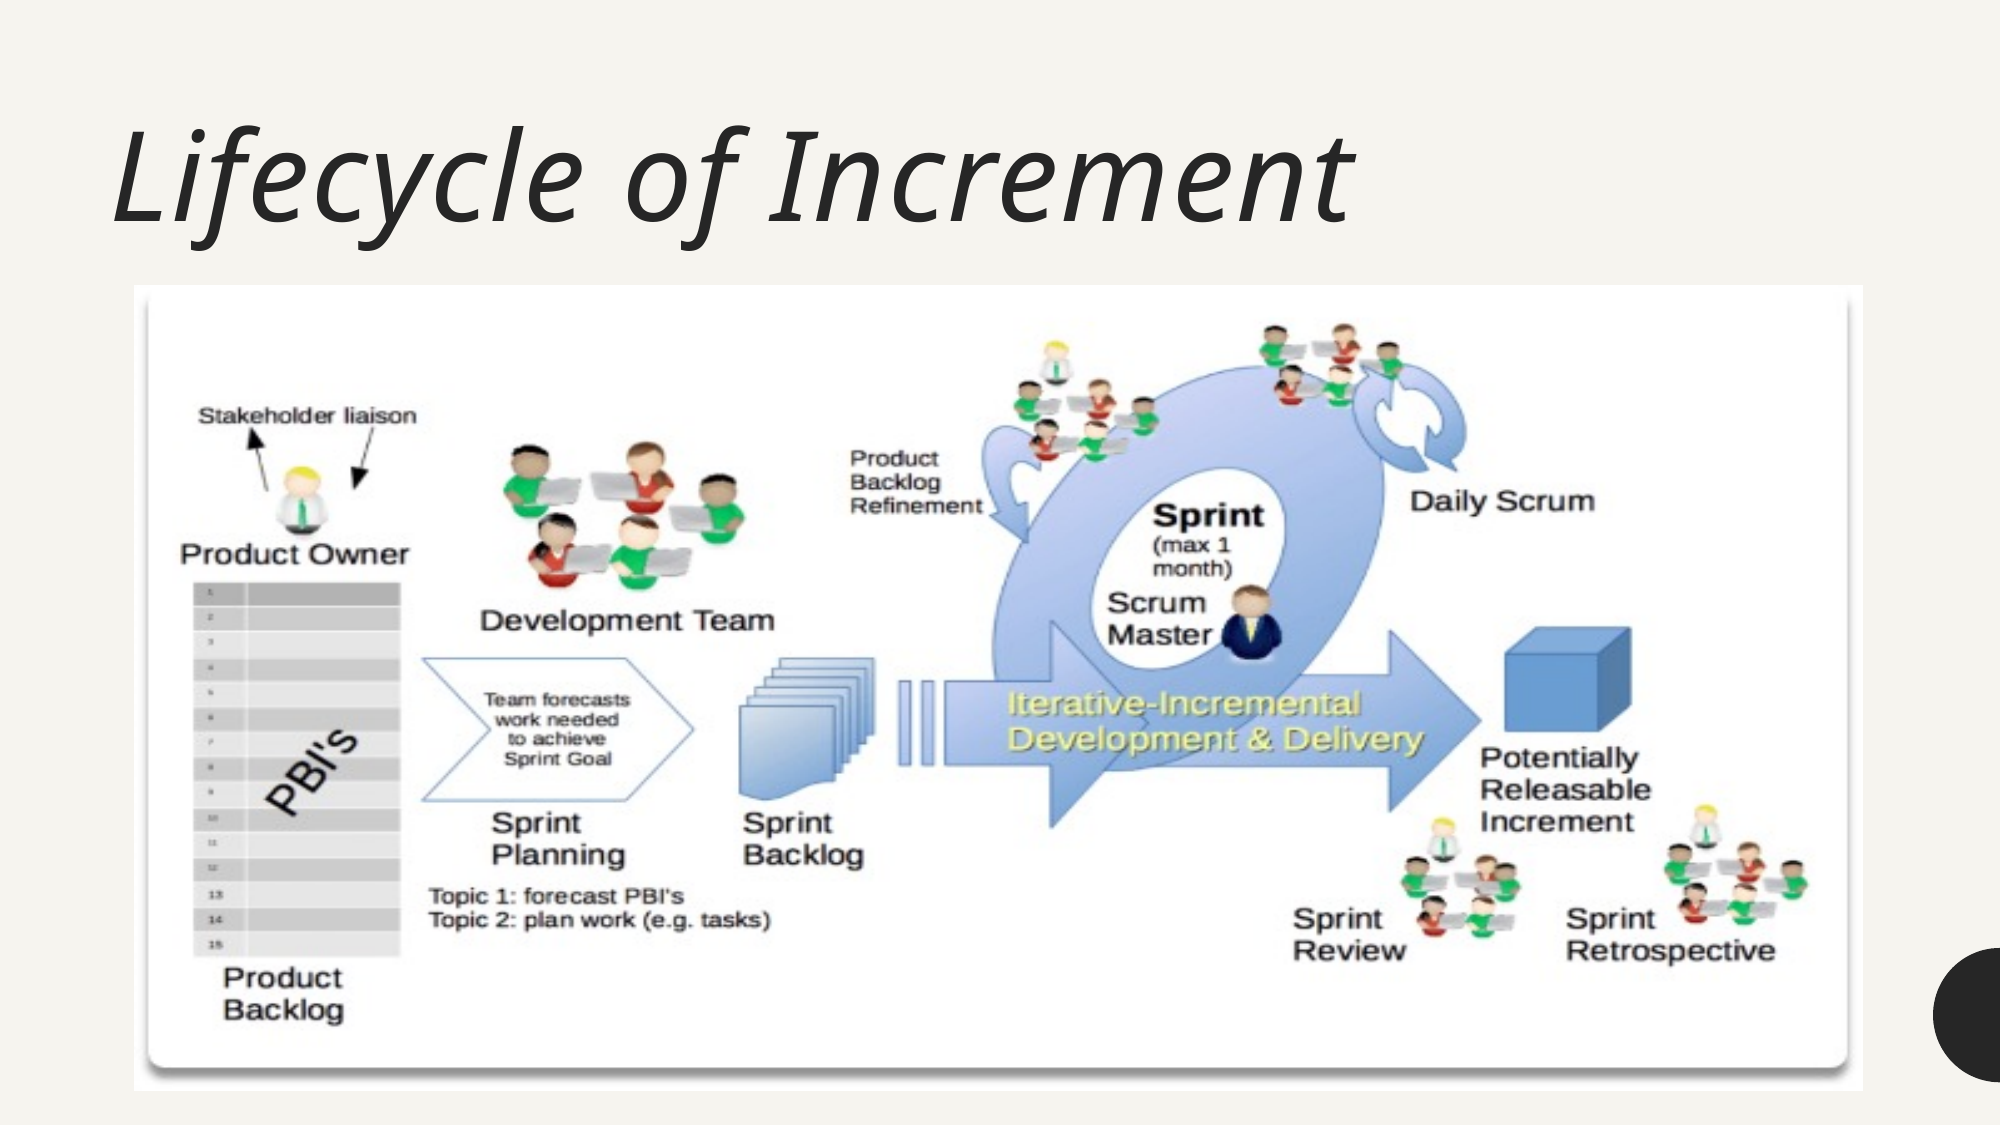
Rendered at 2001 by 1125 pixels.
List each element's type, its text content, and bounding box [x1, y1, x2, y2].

picture [134, 285, 1863, 1091]
title Lifecycle of Increment [94, 105, 1845, 321]
